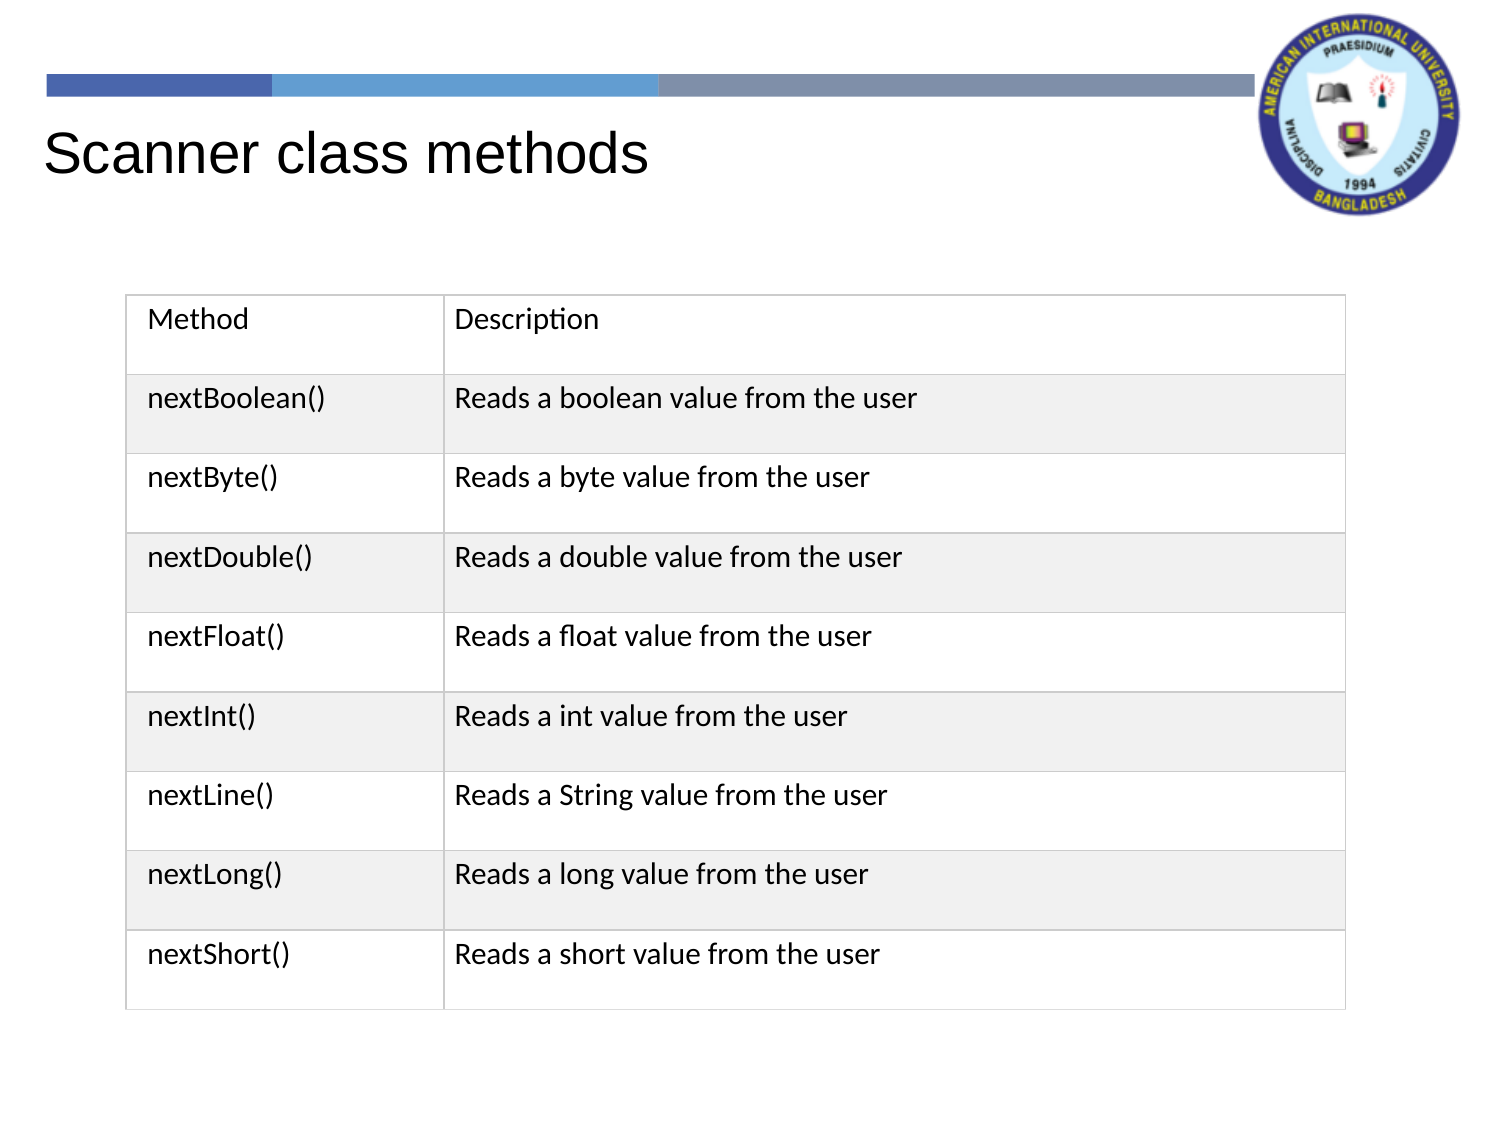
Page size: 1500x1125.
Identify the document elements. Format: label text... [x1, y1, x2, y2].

table_cell nextDouble() [127, 534, 443, 612]
table_cell Reads a short value from the user [445, 931, 1345, 1009]
table_cell Reads a int value from the user [445, 693, 1345, 771]
picture [1254, 9, 1465, 221]
table_cell nextBoolean() [127, 375, 443, 453]
table_cell Reads a long value from the user [445, 851, 1345, 929]
table_header Description [445, 296, 1345, 374]
table_cell Reads a double value from the user [445, 534, 1345, 612]
table_cell Reads a String value from the user [445, 772, 1345, 850]
table_header Method [127, 296, 443, 374]
table_cell Reads a boolean value from the user [445, 375, 1345, 453]
table_cell nextLine() [127, 772, 443, 850]
table_cell nextInt() [127, 693, 443, 771]
table_cell nextByte() [127, 454, 443, 532]
table_cell Reads a float value from the user [445, 613, 1345, 691]
table_cell Reads a byte value from the user [445, 454, 1345, 532]
table_cell nextFloat() [127, 613, 443, 691]
table_cell nextShort() [127, 931, 443, 1009]
text_box Scanner class methods [43, 115, 890, 186]
table_cell nextLong() [127, 851, 443, 929]
